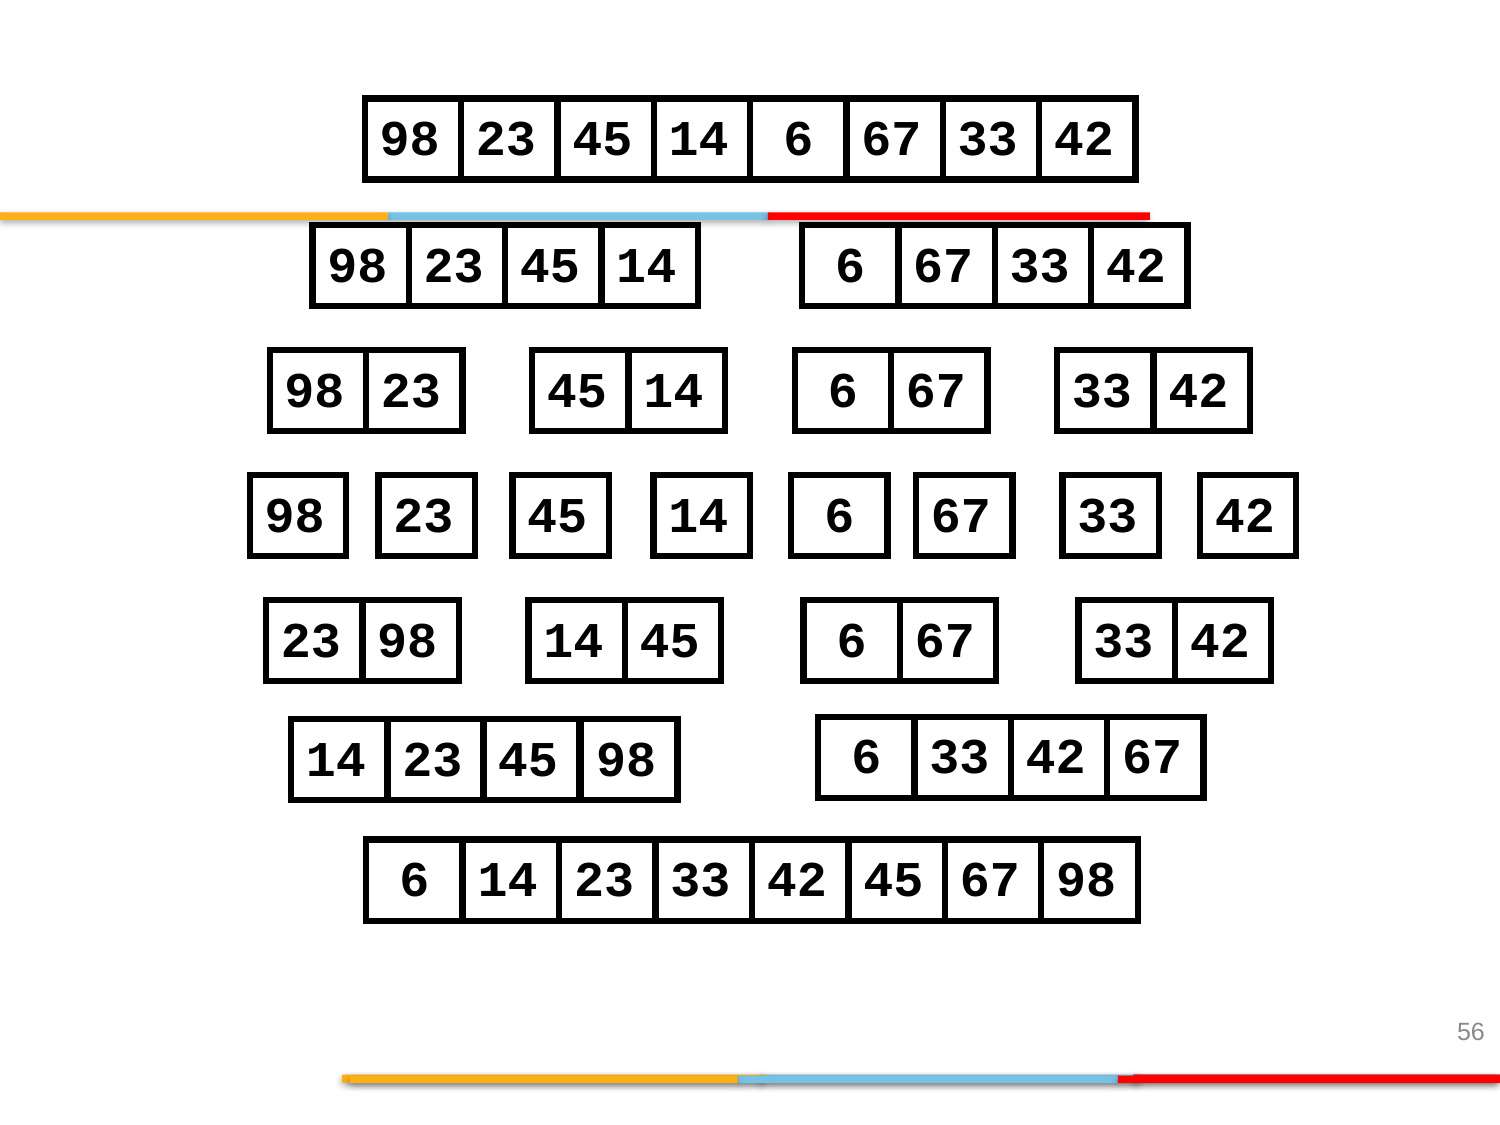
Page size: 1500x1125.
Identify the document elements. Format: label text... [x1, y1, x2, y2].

text_box 14 [628, 349, 725, 432]
text_box 98 [312, 224, 409, 307]
text_box 45 [512, 474, 609, 557]
text_box 45 [506, 224, 601, 307]
text_box 45 [532, 349, 628, 432]
text_box 14 [462, 839, 559, 921]
text_box 98 [1041, 839, 1138, 921]
text_box 33 [1057, 349, 1153, 432]
text_box 6 [802, 224, 899, 307]
text_box 33 [994, 224, 1091, 307]
text_box 98 [269, 349, 367, 432]
text_box 98 [581, 718, 678, 800]
text_box 67 [899, 224, 994, 307]
text_box 14 [653, 98, 750, 180]
text_box 42 [1010, 716, 1107, 798]
text_box 33 [655, 839, 752, 921]
text_box 33 [914, 716, 1010, 798]
text_box 6 [803, 599, 900, 682]
text_box 23 [266, 599, 362, 682]
text_box 23 [462, 98, 558, 180]
text_box 67 [945, 839, 1041, 921]
text_box 23 [378, 474, 475, 557]
text_box 14 [601, 224, 698, 307]
text_box 98 [249, 474, 347, 557]
text_box 23 [387, 718, 483, 800]
text_box 42 [1039, 98, 1136, 180]
text_box 33 [1078, 599, 1175, 682]
text_box 14 [528, 599, 625, 682]
text_box 67 [892, 349, 988, 432]
text_box 42 [1199, 474, 1297, 557]
text_box 6 [818, 716, 914, 798]
text_box 67 [900, 599, 997, 682]
text_box 45 [483, 718, 580, 800]
text_box 6 [791, 474, 888, 557]
text_box 23 [367, 349, 463, 432]
text_box 45 [558, 98, 653, 180]
text_box 33 [1062, 474, 1159, 557]
text_box 42 [1091, 224, 1188, 307]
text_box 67 [916, 474, 1013, 557]
text_box 98 [362, 599, 459, 682]
text_box 14 [653, 474, 750, 557]
text_box 45 [625, 599, 722, 682]
slide_number 56 [1149, 1000, 1500, 1061]
text_box 45 [848, 839, 945, 921]
text_box 67 [847, 98, 942, 180]
text_box 42 [752, 839, 848, 921]
text_box 42 [1175, 599, 1272, 682]
text_box 98 [364, 98, 462, 180]
text_box 33 [942, 98, 1039, 180]
text_box 14 [291, 718, 387, 800]
text_box 6 [750, 98, 847, 180]
text_box 42 [1153, 349, 1250, 432]
text_box 6 [366, 839, 462, 921]
text_box 67 [1107, 716, 1204, 798]
text_box 6 [794, 349, 892, 432]
text_box 23 [559, 839, 655, 921]
text_box 23 [409, 224, 506, 307]
